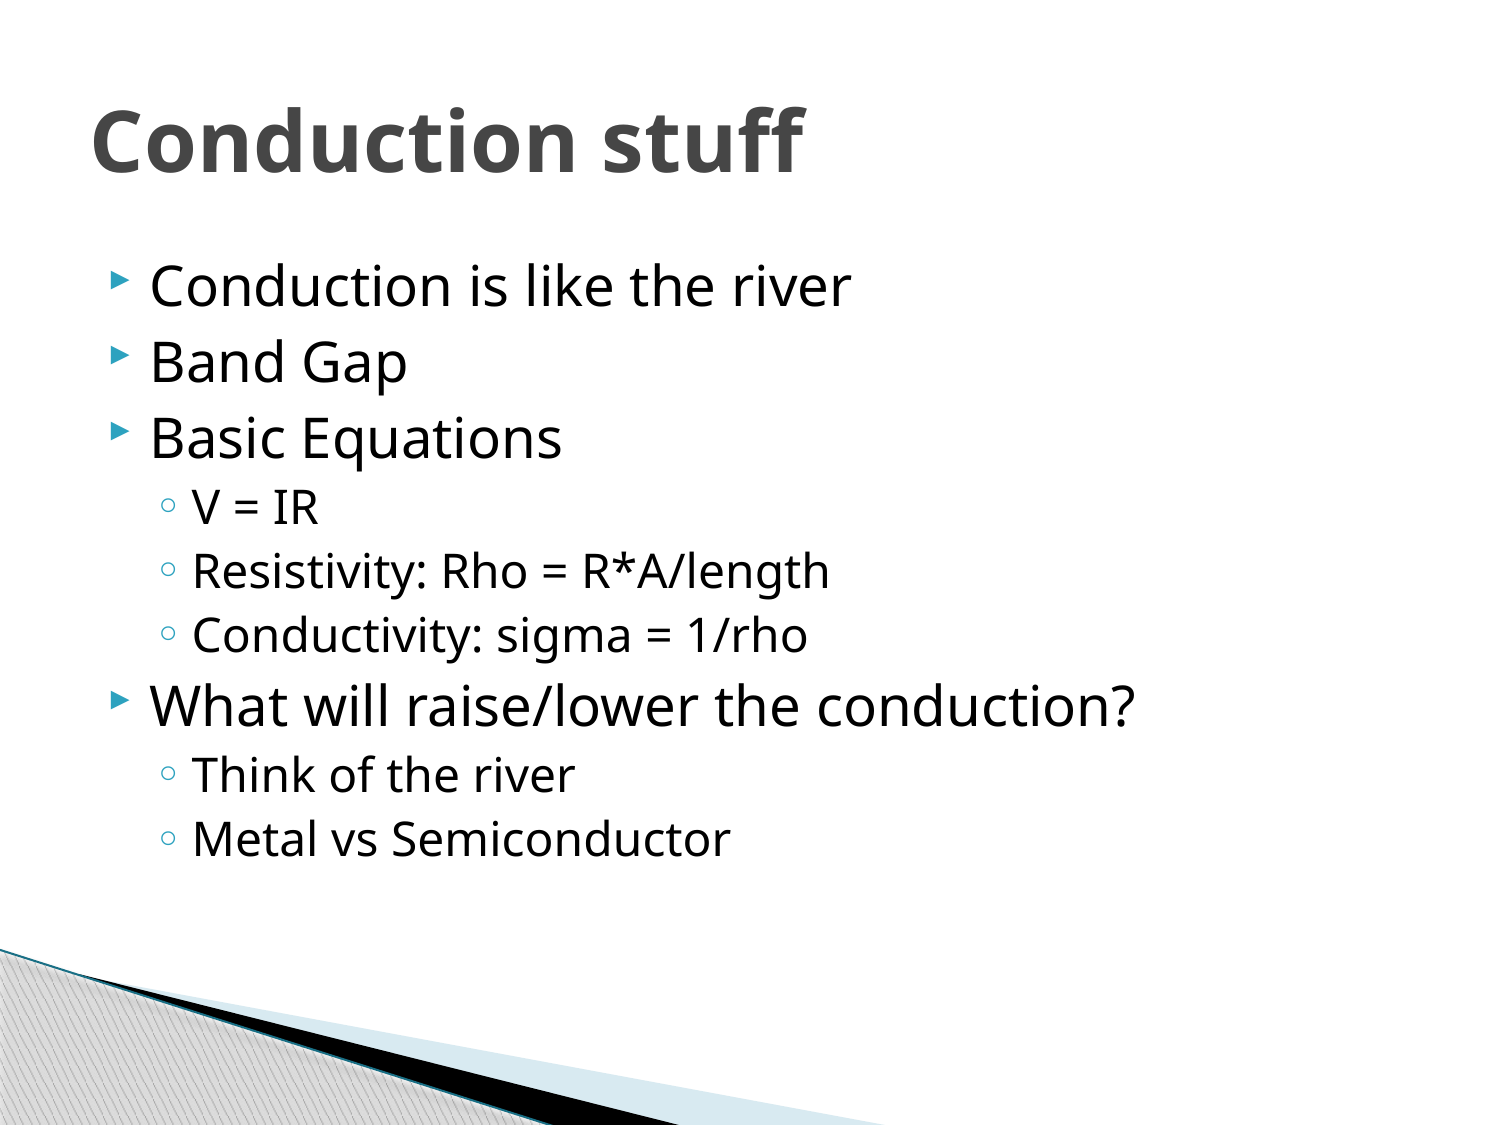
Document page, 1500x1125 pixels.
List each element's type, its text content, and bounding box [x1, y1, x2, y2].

list Conduction is like the river Band Gap Basic Equations V = IR Resistivity: Rho = R*A/length Conductivity: sigma = 1/rho What will raise/lower the conduction? Think of the river Metal vs Semiconductor [75, 243, 1425, 986]
title Conduction stuff [75, 45, 1425, 233]
